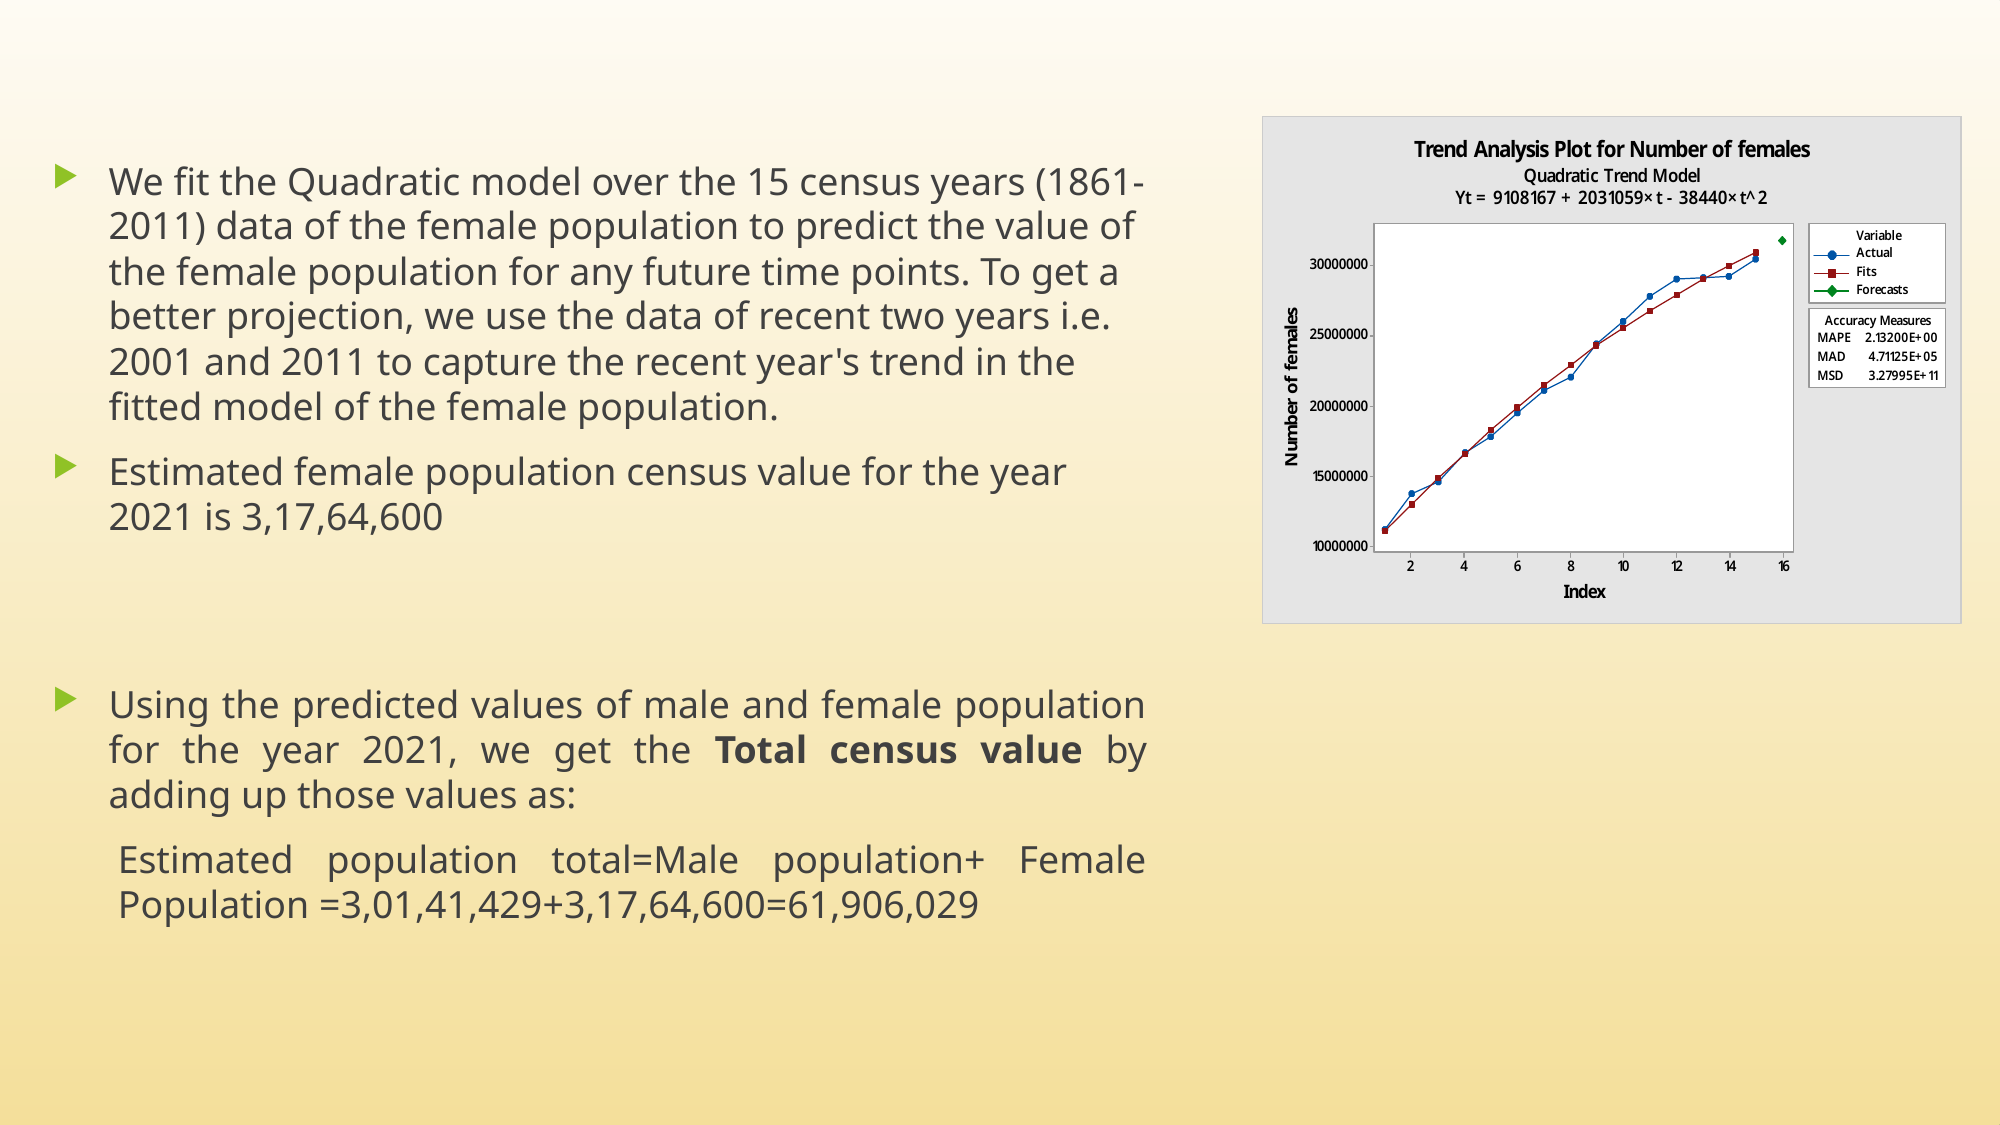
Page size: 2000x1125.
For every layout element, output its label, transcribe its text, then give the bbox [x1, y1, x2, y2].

list We fit the Quadratic model over the 15 census years (1861-2011) data of the female population to predict the value of the female population for any future time points. To get a better projection, we use the data of recent two years i.e. 2001 and 2011 to capture the recent year's trend in the fitted model of the female population. Estimated female population census value for the year 2021 is 3,17,64,600 Using the predicted values of male and female population for the year 2021, we get the Total census value by adding up those values as: Estimated population total=Male population+ Female Population =3,01,41,429+3,17,64,600=61,906,029 [37, 149, 1163, 992]
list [1261, 115, 1963, 626]
